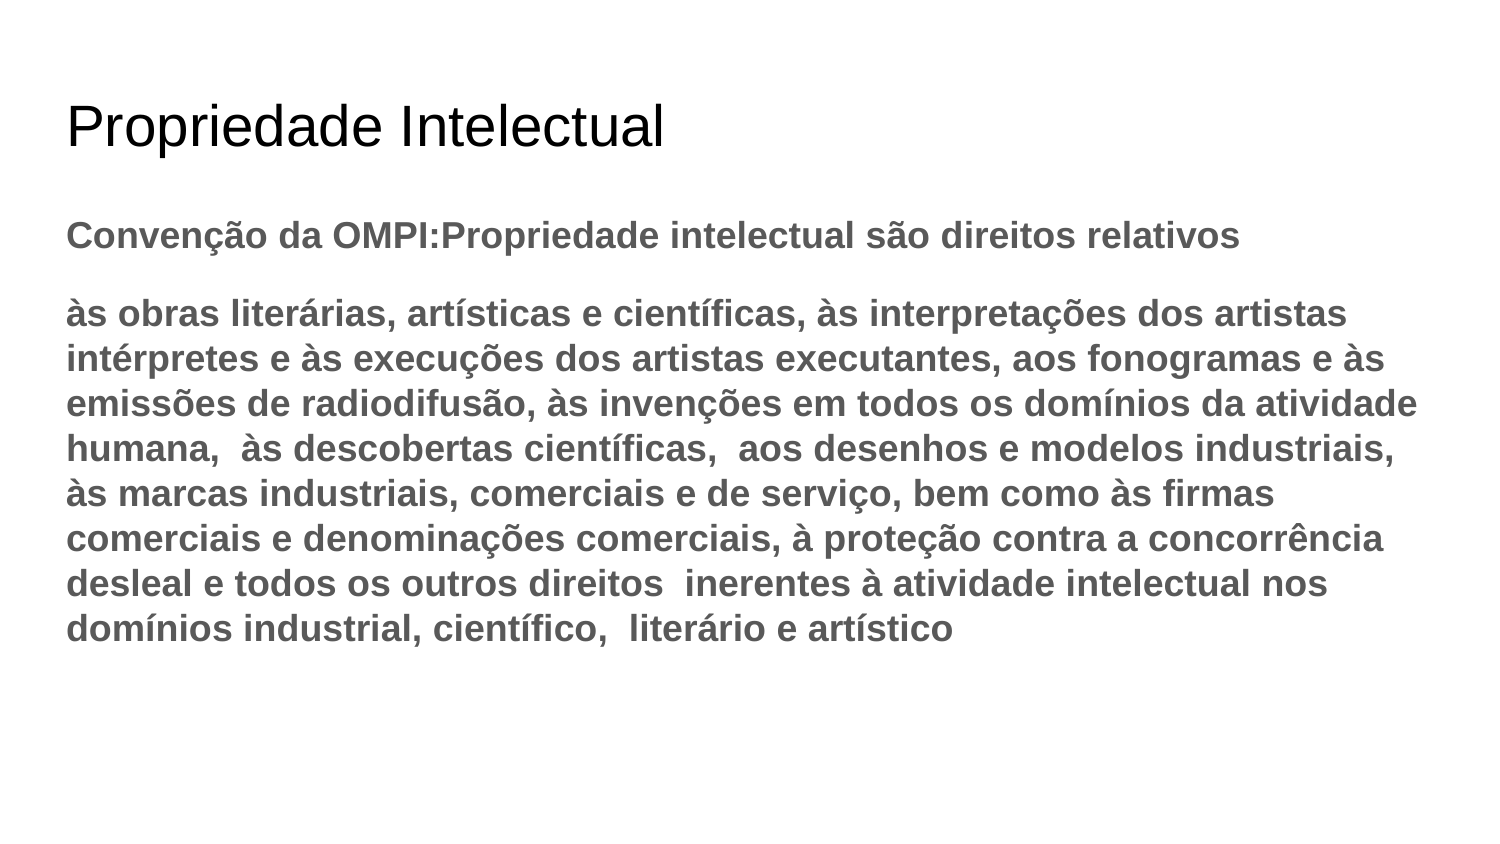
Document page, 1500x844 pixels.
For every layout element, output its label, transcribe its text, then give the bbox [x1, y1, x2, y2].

list Convenção da OMPI:Propriedade intelectual são direitos relativos às obras literárias, artísticas e científicas, às interpretações dos artistas intérpretes e às execuções dos artistas executantes, aos fonogramas e às emissões de radiodifusão, às invenções em todos os domínios da atividade humana, às descobertas científicas, aos desenhos e modelos industriais, às marcas industriais, comerciais e de serviço, bem como às firmas comerciais e denominações comerciais, à proteção contra a concorrência desleal e todos os outros direitos inerentes à atividade intelectual nos domínios industrial, científico, literário e artístico [51, 189, 1449, 750]
title Propriedade Intelectual [51, 72, 1449, 167]
